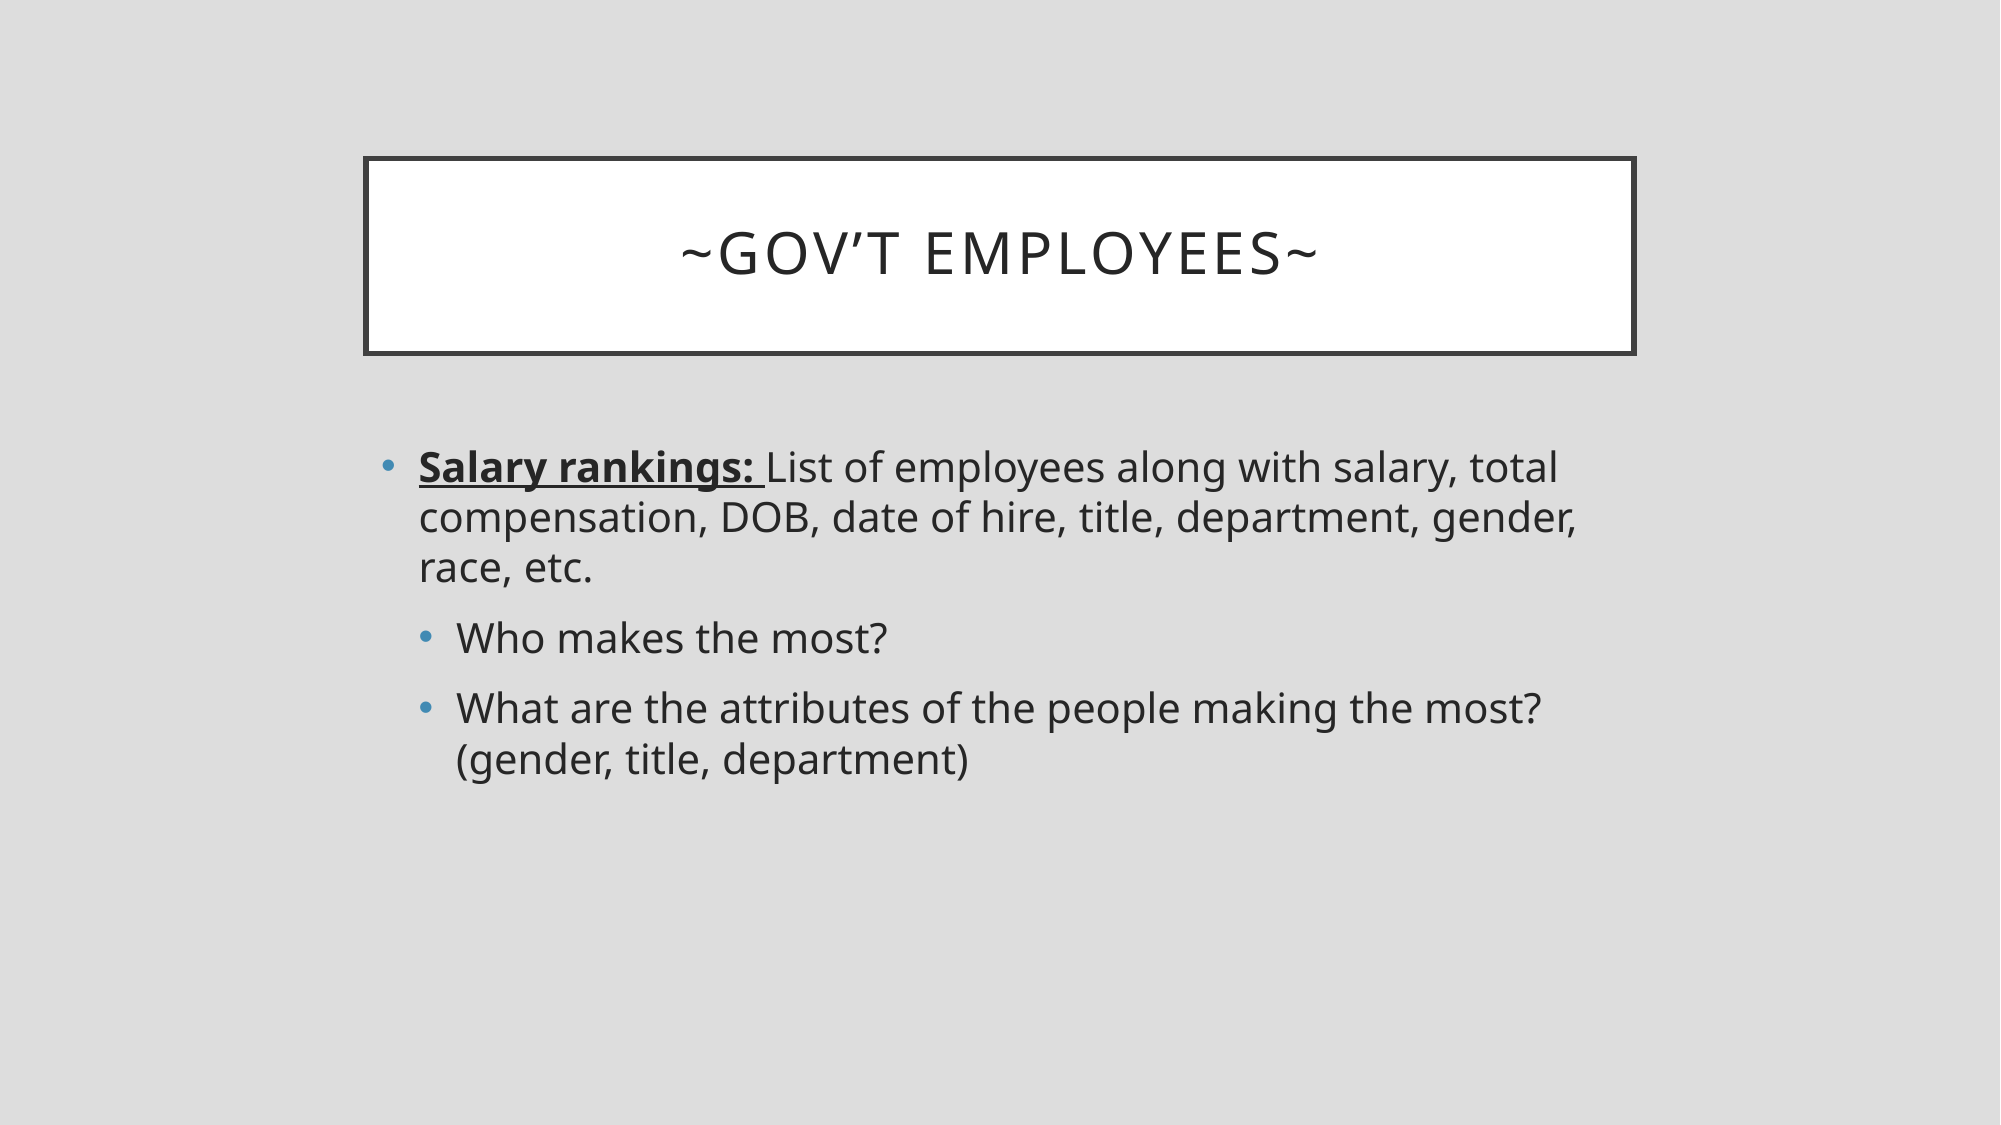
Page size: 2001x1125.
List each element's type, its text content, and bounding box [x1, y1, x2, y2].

list Salary rankings: List of employees along with salary, total compensation, DOB, date of hire, title, department, gender, race, etc. Who makes the most? What are the attributes of the people making the most? (gender, title, department) [366, 432, 1634, 1125]
title ~Gov’t employees~ [363, 156, 1637, 356]
